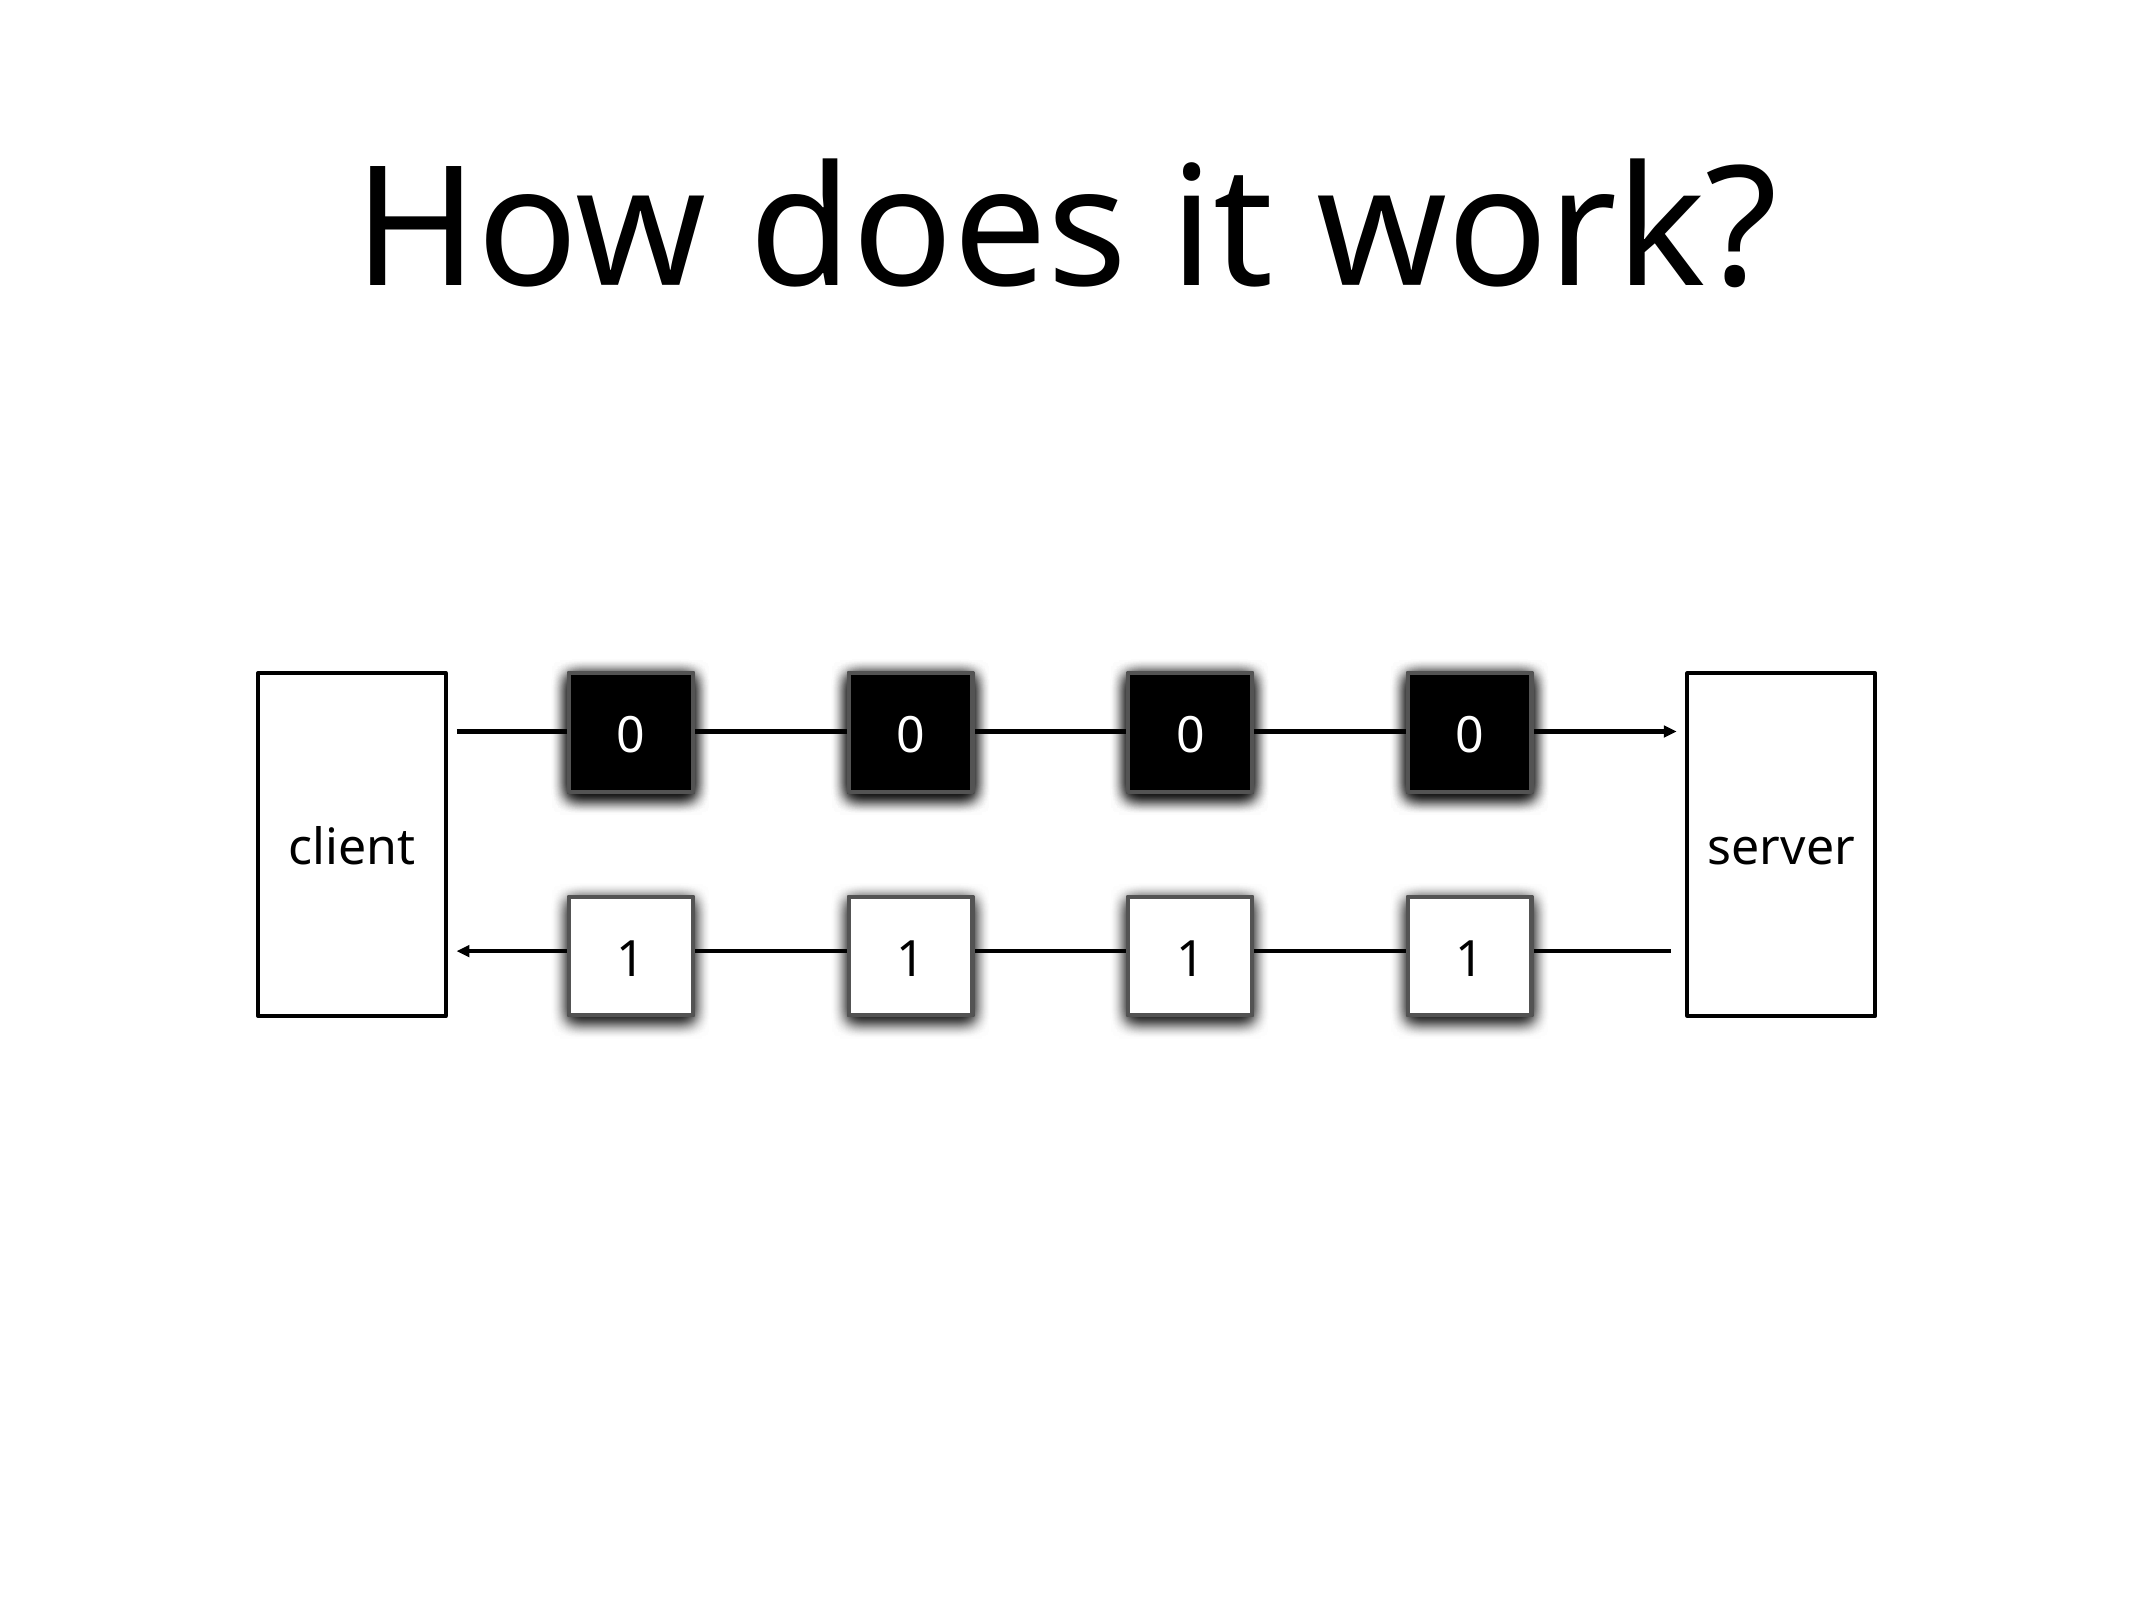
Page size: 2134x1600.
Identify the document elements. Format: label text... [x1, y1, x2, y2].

text_box 0 [1407, 673, 1532, 792]
text_box 1 [1407, 896, 1532, 1016]
text_box 1 [569, 896, 693, 1016]
text_box 0 [848, 673, 973, 792]
text_box 0 [1128, 673, 1253, 792]
text_box client [258, 673, 446, 1016]
text_box server [1687, 673, 1876, 1016]
text_box 1 [848, 896, 973, 1016]
title How does it work? [155, 41, 1978, 397]
text_box 1 [1128, 896, 1253, 1016]
text_box 0 [569, 673, 693, 792]
text_box [456, 944, 554, 958]
text_box [1546, 725, 1677, 738]
